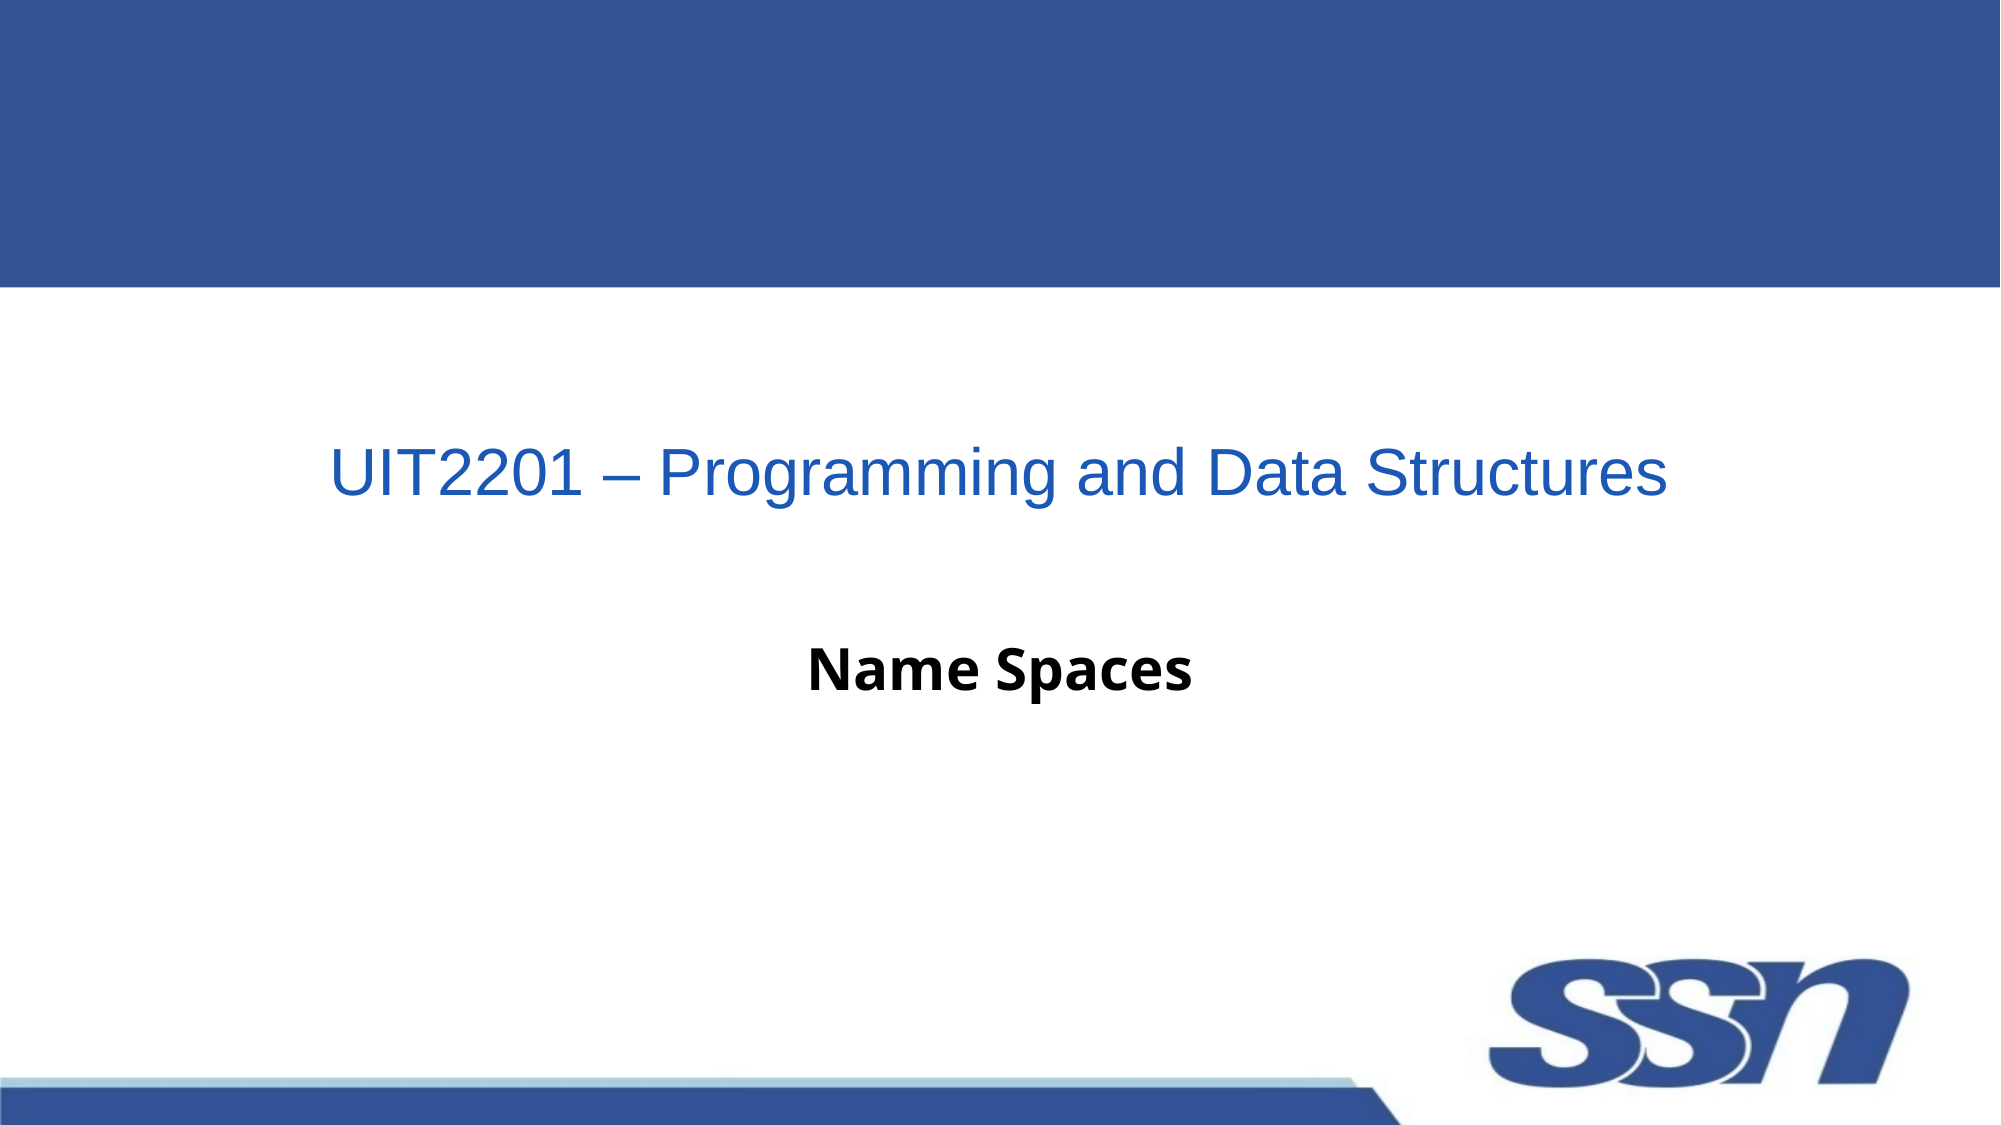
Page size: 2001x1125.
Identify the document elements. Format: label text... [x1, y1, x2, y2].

title UIT2201 – Programming and Data Structures [149, 374, 1851, 563]
picture [0, 915, 1997, 1125]
subtitle Name Spaces [299, 624, 1701, 913]
